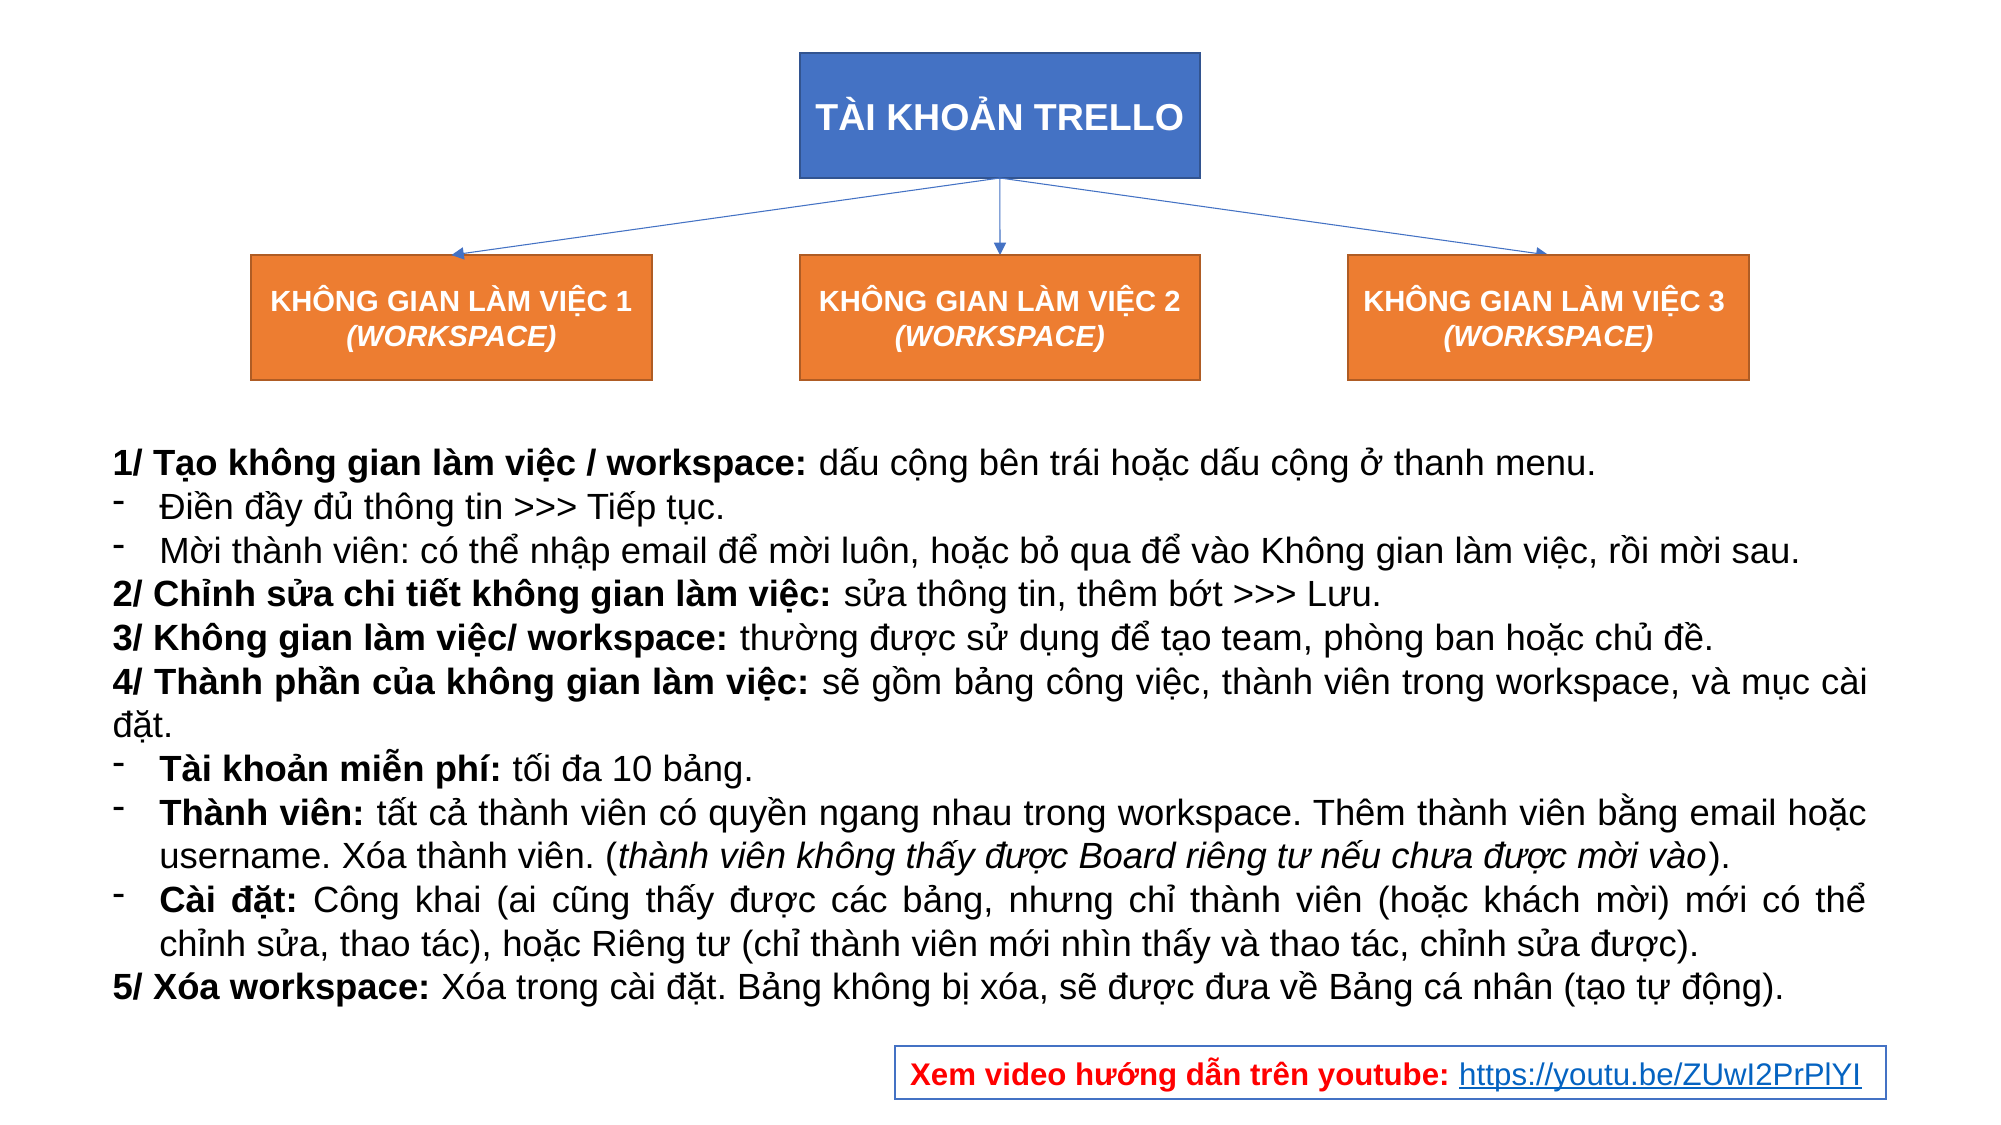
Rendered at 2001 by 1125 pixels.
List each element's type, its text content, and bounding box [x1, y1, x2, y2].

text_box Xem video hướng dẫn trên youtube: https://youtu.be/ZUwI2PrPlYI [894, 1045, 1887, 1100]
text_box 1/ Tạo không gian làm việc / workspace: dấu cộng bên trái hoặc dấu cộng ở thanh menu. Điền đầy đủ thông tin >>> Tiếp tục. Mời thành viên: có thể nhập email để mời luôn, hoặc bỏ qua để vào Không gian làm việc, rồi mời sau. 2/ Chỉnh sửa chi tiết không gian làm việc: sửa thông tin, thêm bớt >>> Lưu. 3/ Không gian làm việc/ workspace: thường được sử dụng để tạo team, phòng ban hoặc chủ đề. 4/ Thành phần của không gian làm việc: sẽ gồm bảng công việc, thành viên trong workspace, và mục cài đặt. Tài khoản miễn phí: tối đa 10 bảng. Thành viên: tất cả thành viên có quyền ngang nhau trong workspace. Thêm thành viên bằng email hoặc username. Xóa thành viên. (thành viên không thấy được Board riêng tư nếu chưa được mời vào). Cài đặt: Công khai (ai cũng thấy được các bảng, nhưng chỉ thành viên (hoặc khách mời) mới có thể chỉnh sửa, thao tác), hoặc Riêng tư (chỉ thành viên mới nhìn thấy và thao tác, chỉnh sửa được). 5/ Xóa workspace: Xóa trong cài đặt. Bảng không bị xóa, sẽ được đưa về Bảng cá nhân (tạo tự động). [97, 431, 1885, 1015]
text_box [251, 52, 1749, 381]
